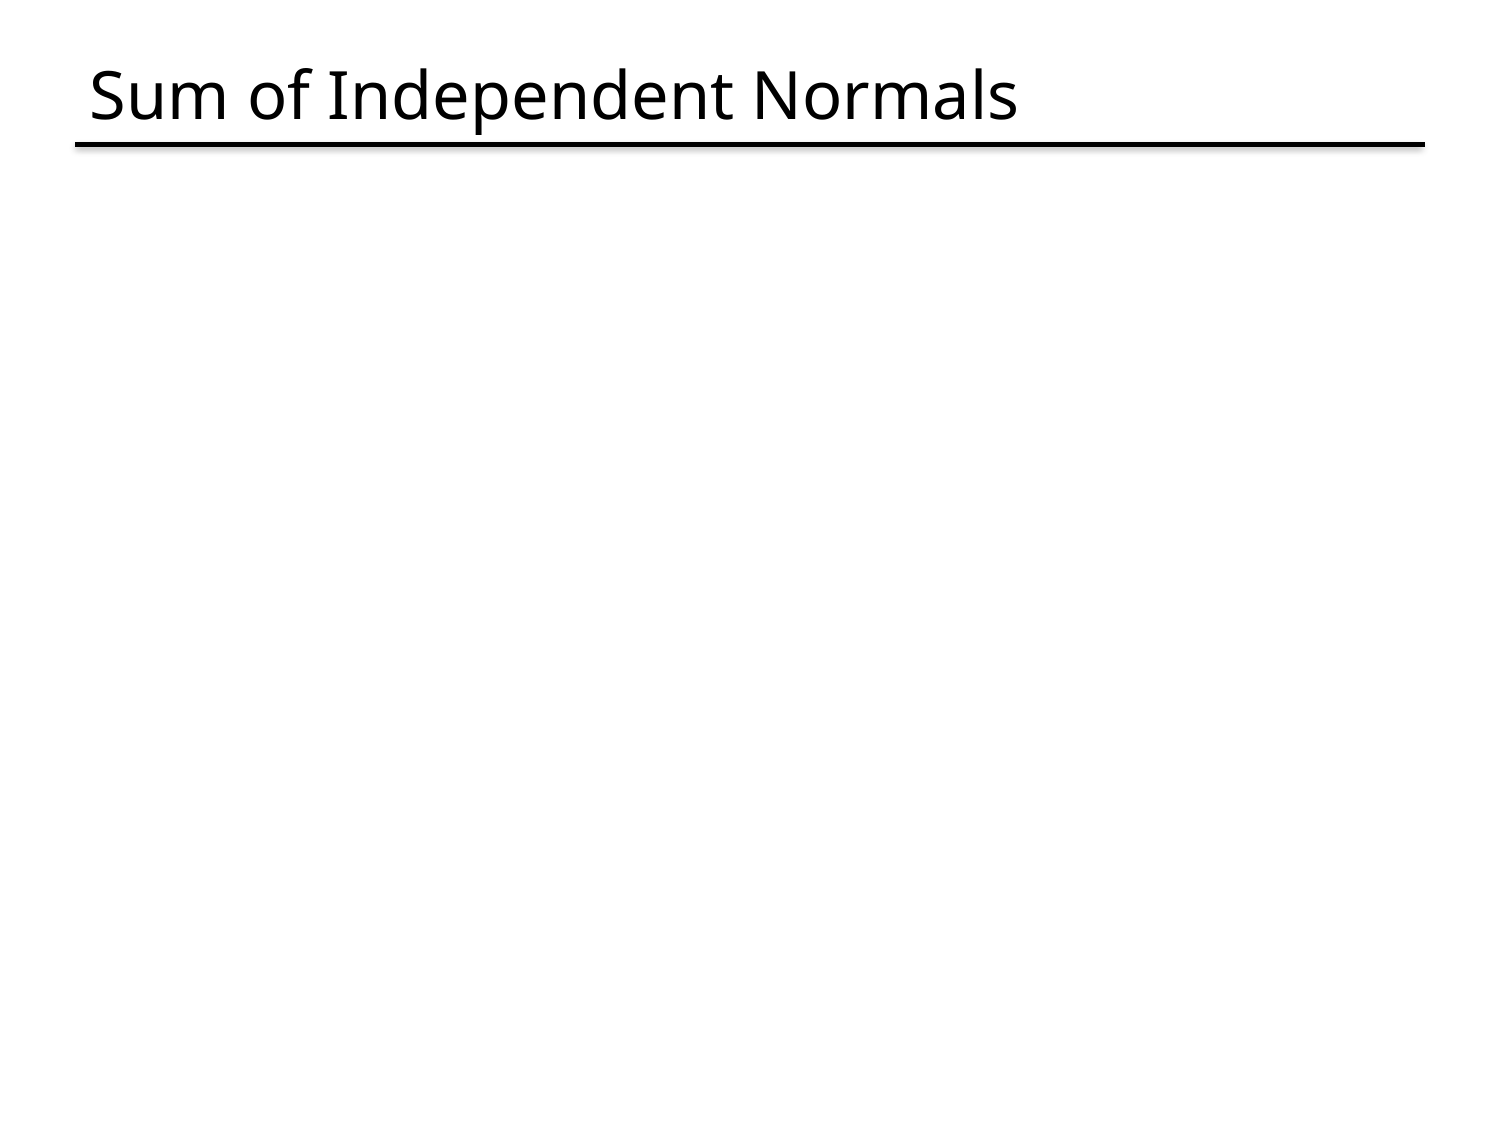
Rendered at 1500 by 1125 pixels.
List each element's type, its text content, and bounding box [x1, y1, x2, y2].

title Sum of Independent Normals [75, 45, 1425, 145]
